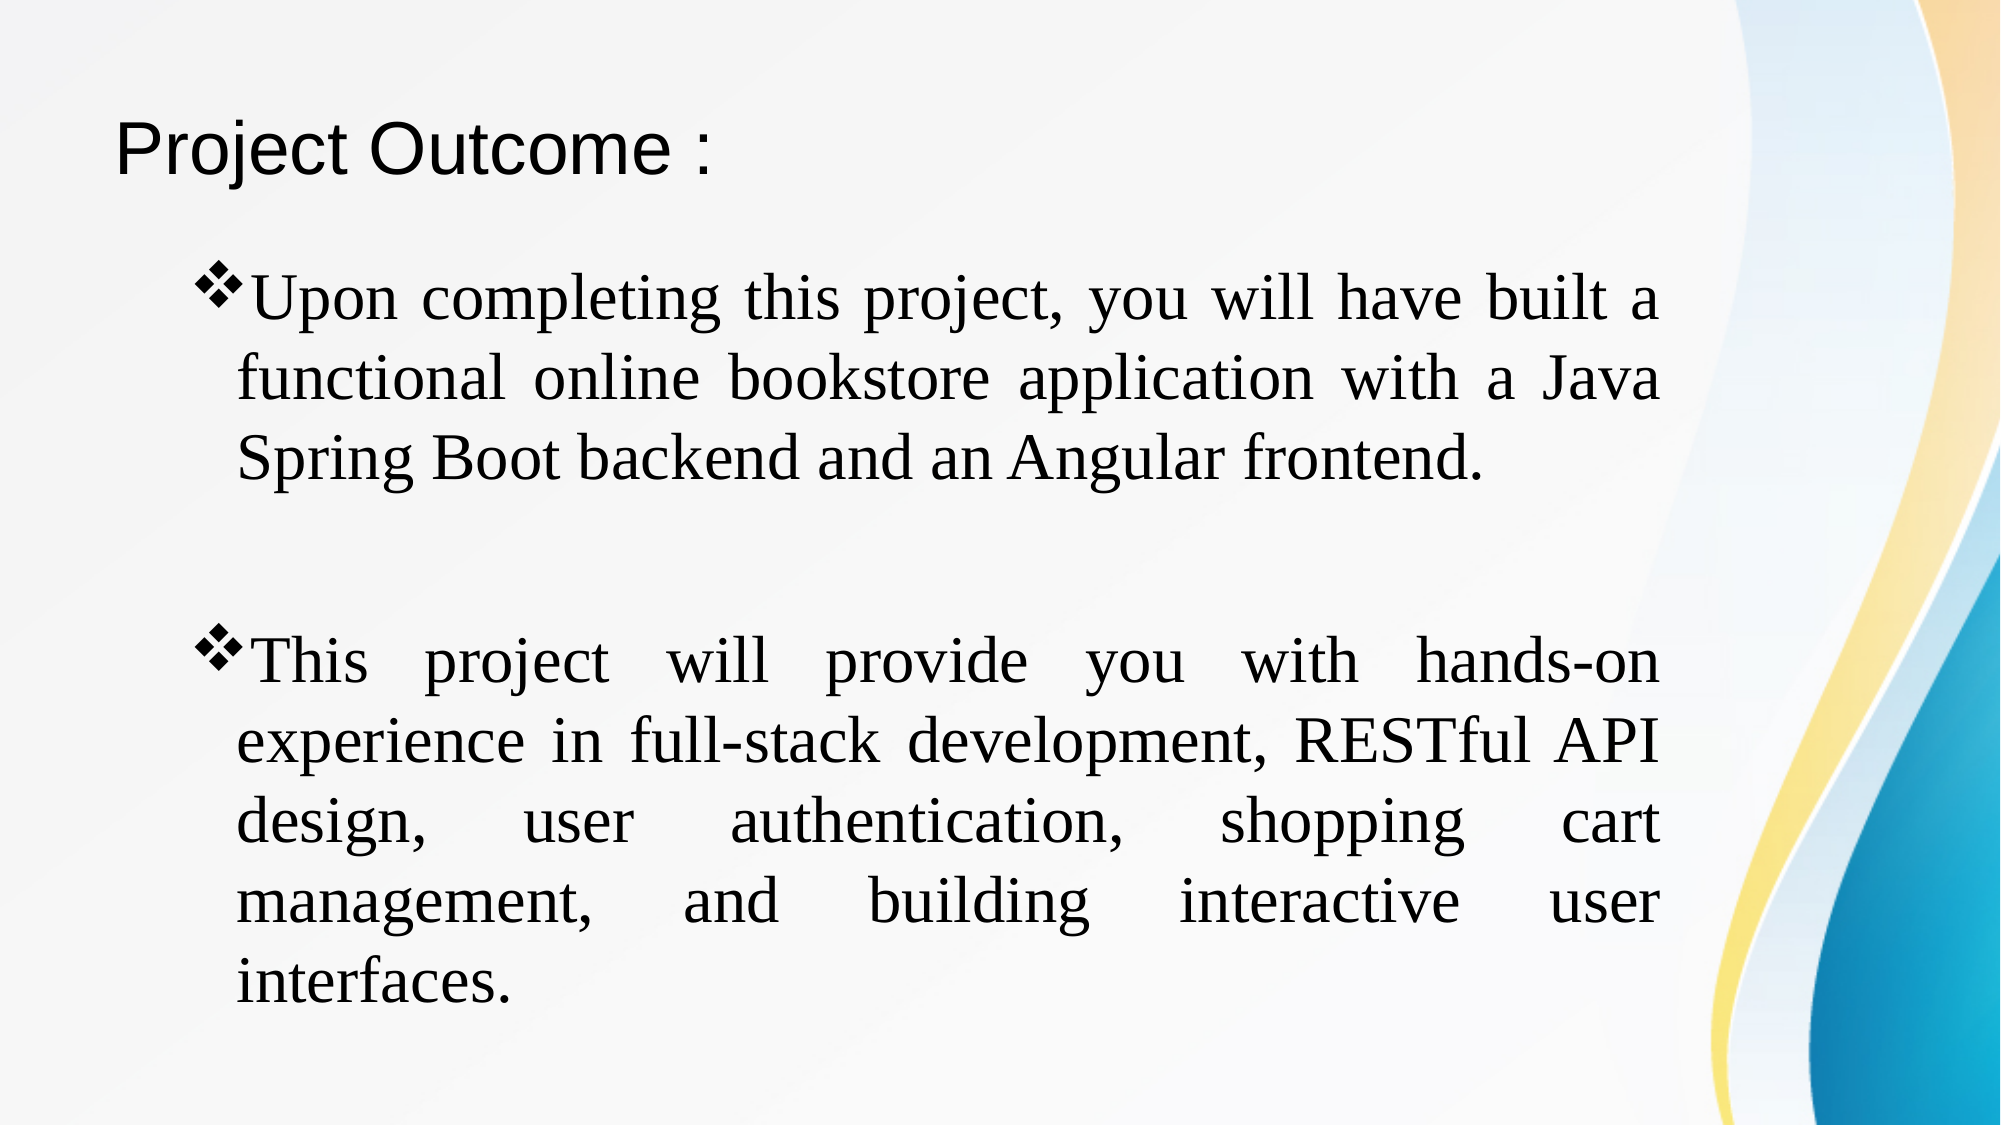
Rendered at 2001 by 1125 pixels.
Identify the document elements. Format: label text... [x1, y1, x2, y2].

list Upon completing this project, you will have built a functional online bookstore application with a Java Spring Boot backend and an Angular frontend. This project will provide you with hands-on experience in full-stack development, RESTful API design, user authentication, shopping cart management, and building interactive user interfaces. [99, 245, 1679, 802]
title Project Outcome : [99, 96, 1901, 193]
picture [0, 0, 2001, 1125]
